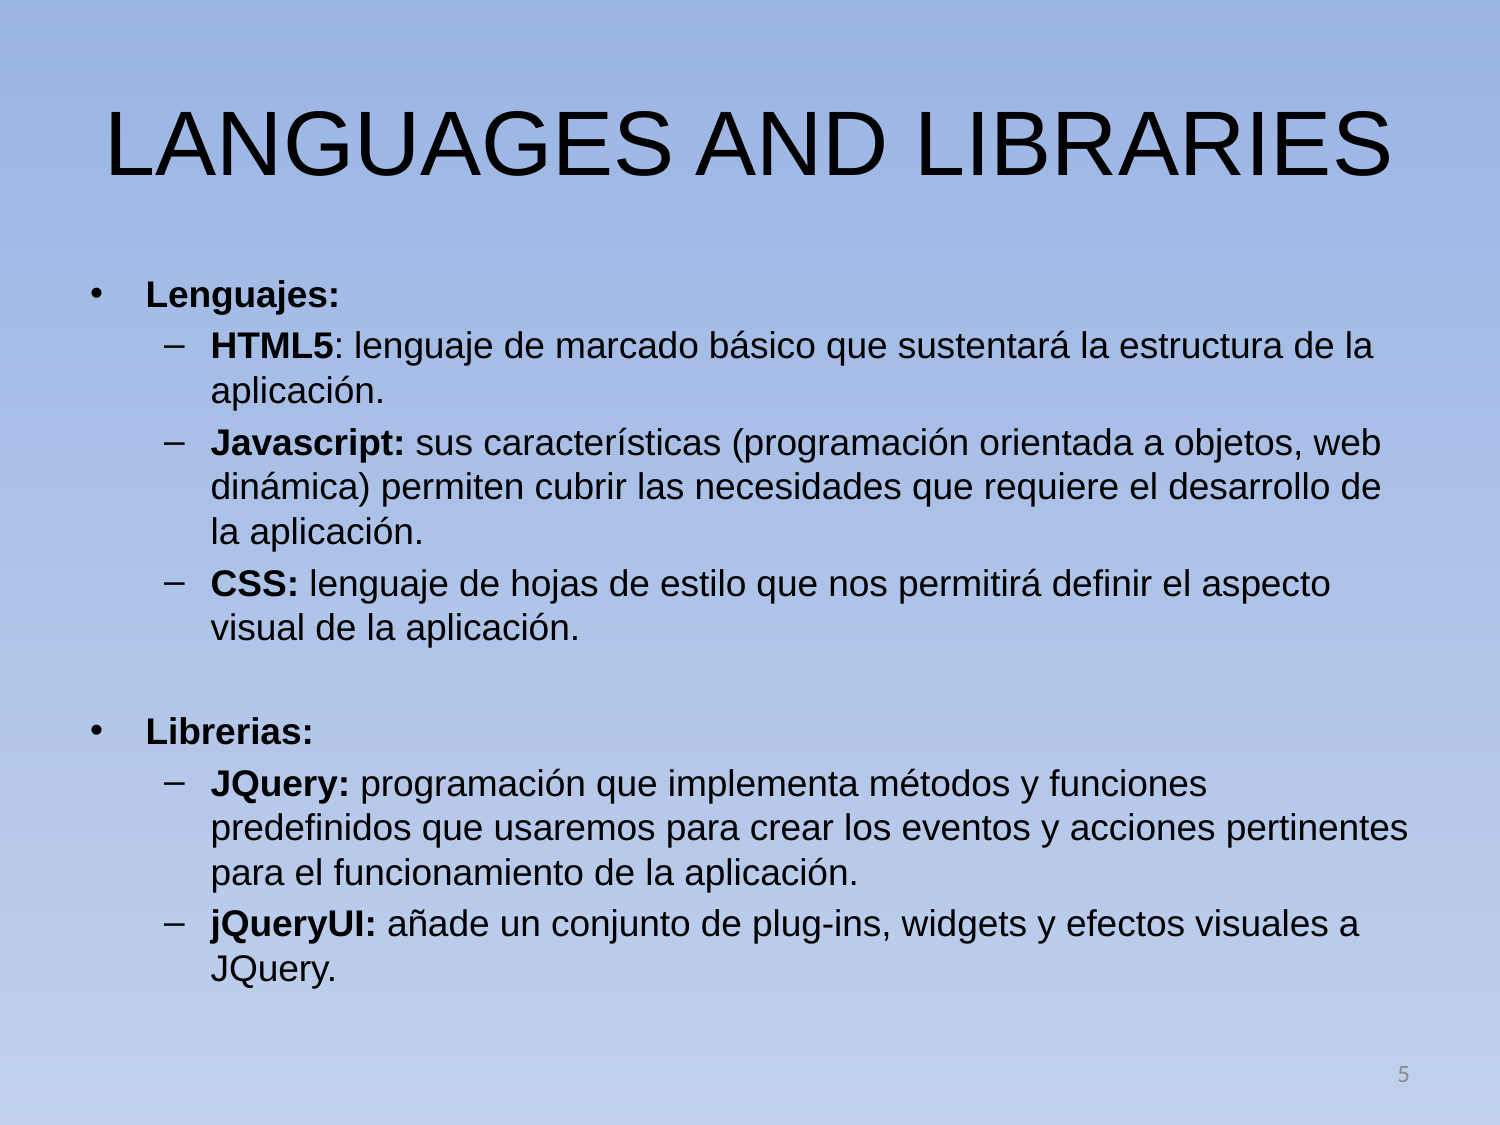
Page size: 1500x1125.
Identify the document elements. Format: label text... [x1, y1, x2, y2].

title LANGUAGES AND LIBRARIES [75, 45, 1425, 233]
list Lenguajes: HTML5: lenguaje de marcado básico que sustentará la estructura de la aplicación. Javascript: sus características (programación orientada a objetos, web dinámica) permiten cubrir las necesidades que requiere el desarrollo de la aplicación. CSS: lenguaje de hojas de estilo que nos permitirá definir el aspecto visual de la aplicación. Librerias: JQuery: programación que implementa métodos y funciones predefinidos que usaremos para crear los eventos y acciones pertinentes para el funcionamiento de la aplicación. jQueryUI: añade un conjunto de plug-ins, widgets y efectos visuales a JQuery. [75, 262, 1425, 1005]
slide_number 5 [1074, 1042, 1425, 1103]
